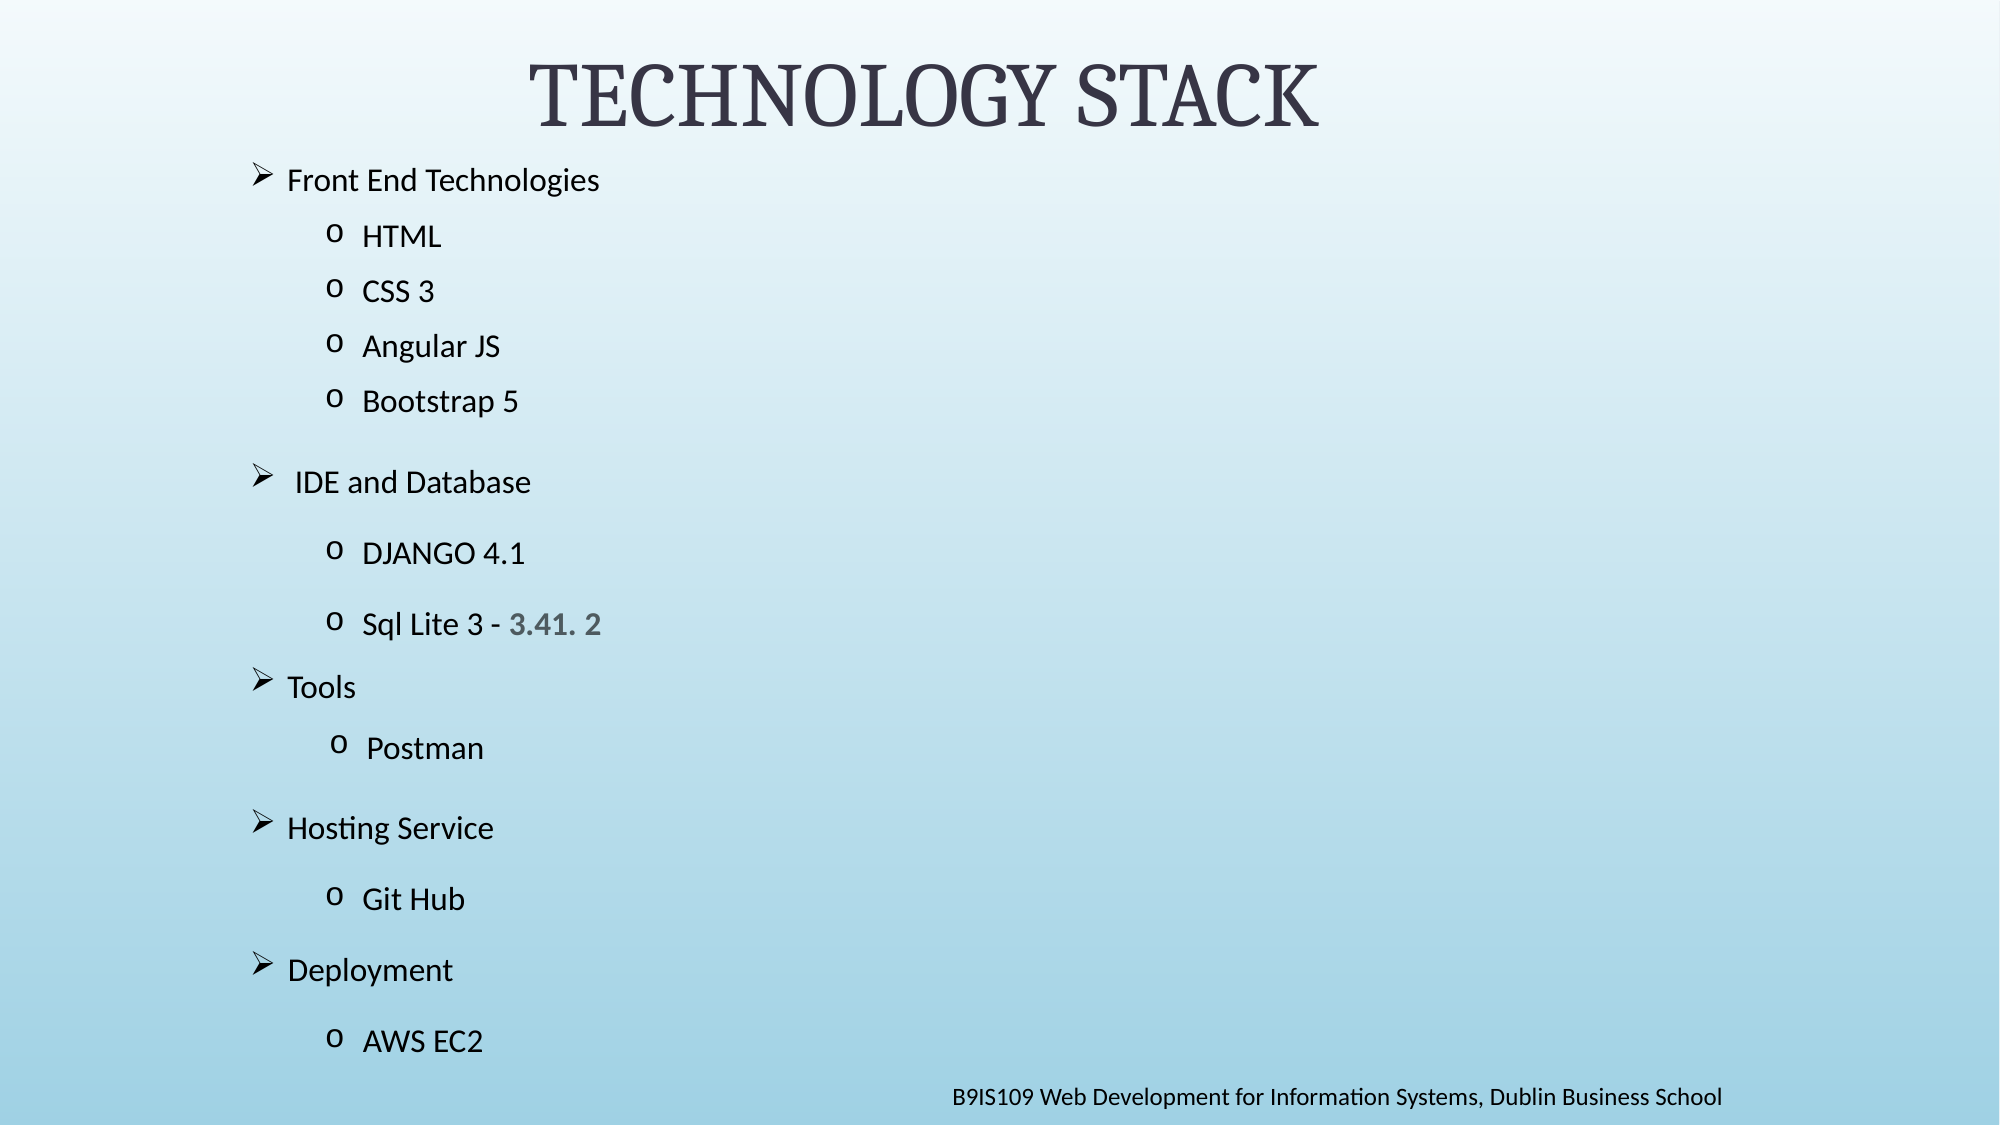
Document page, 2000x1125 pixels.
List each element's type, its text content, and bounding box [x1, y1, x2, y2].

title TECHNOLOGY STACK [149, 39, 1700, 152]
text_box Front End Technologies HTML CSS 3 Angular JS Bootstrap 5 IDE and Database DJANGO 4.1 Sql Lite 3 - 3.41. 2 Tools Postman Hosting Service Git Hub Deployment AWS EC2 [249, 154, 1531, 1071]
text_box B9IS109 Web Development for Information Systems, Dublin Business School [937, 1070, 1762, 1120]
